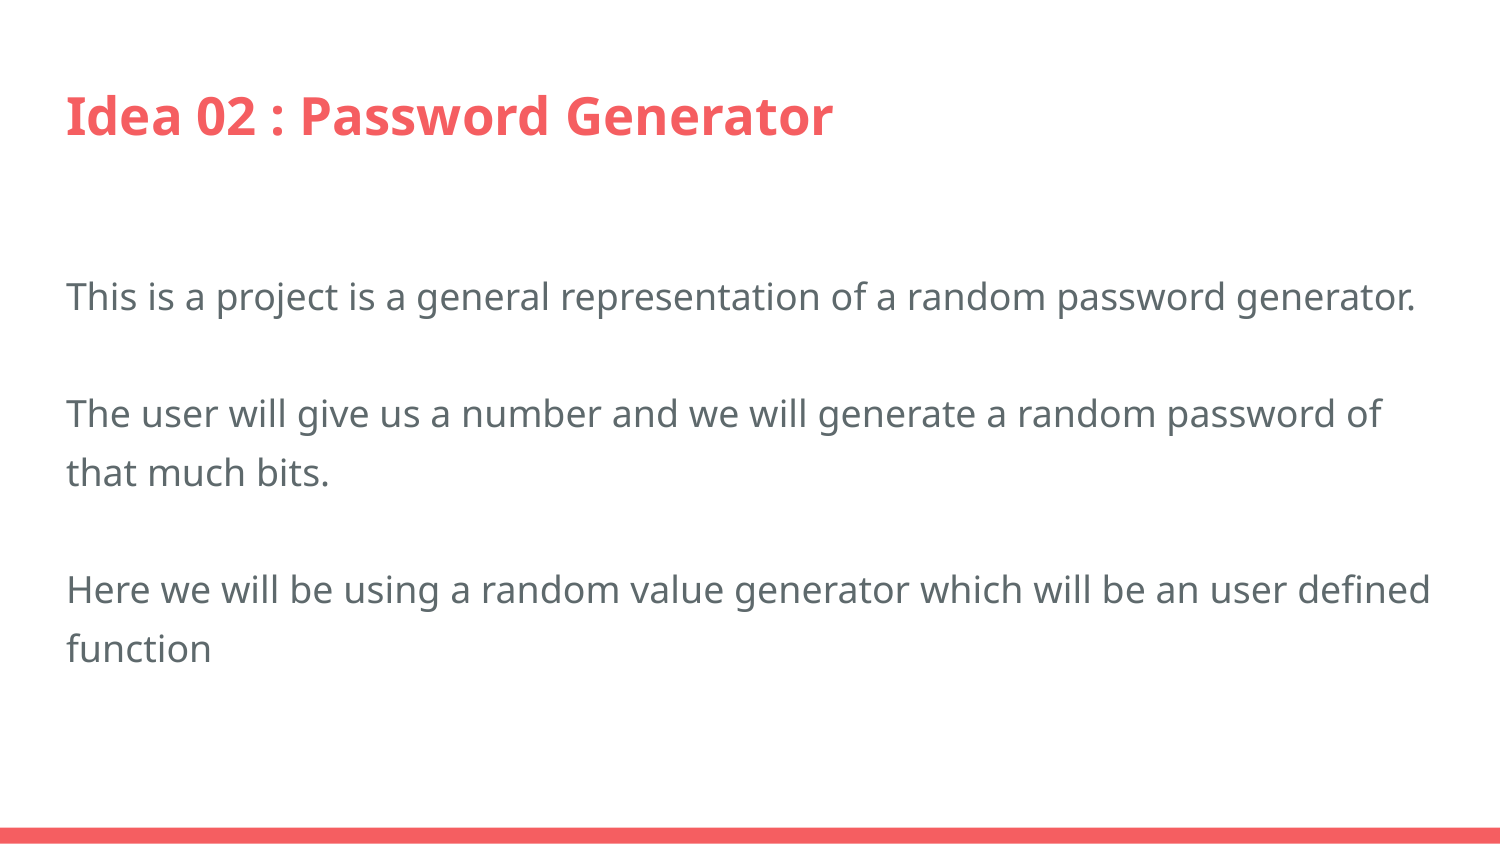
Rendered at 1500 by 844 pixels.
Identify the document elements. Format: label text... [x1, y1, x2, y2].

list This is a project is a general representation of a random password generator. The user will give us a number and we will generate a random password of that much bits. Here we will be using a random value generator which will be an user defined function [51, 189, 1449, 750]
title Idea 02 : Password Generator [51, 64, 1449, 167]
